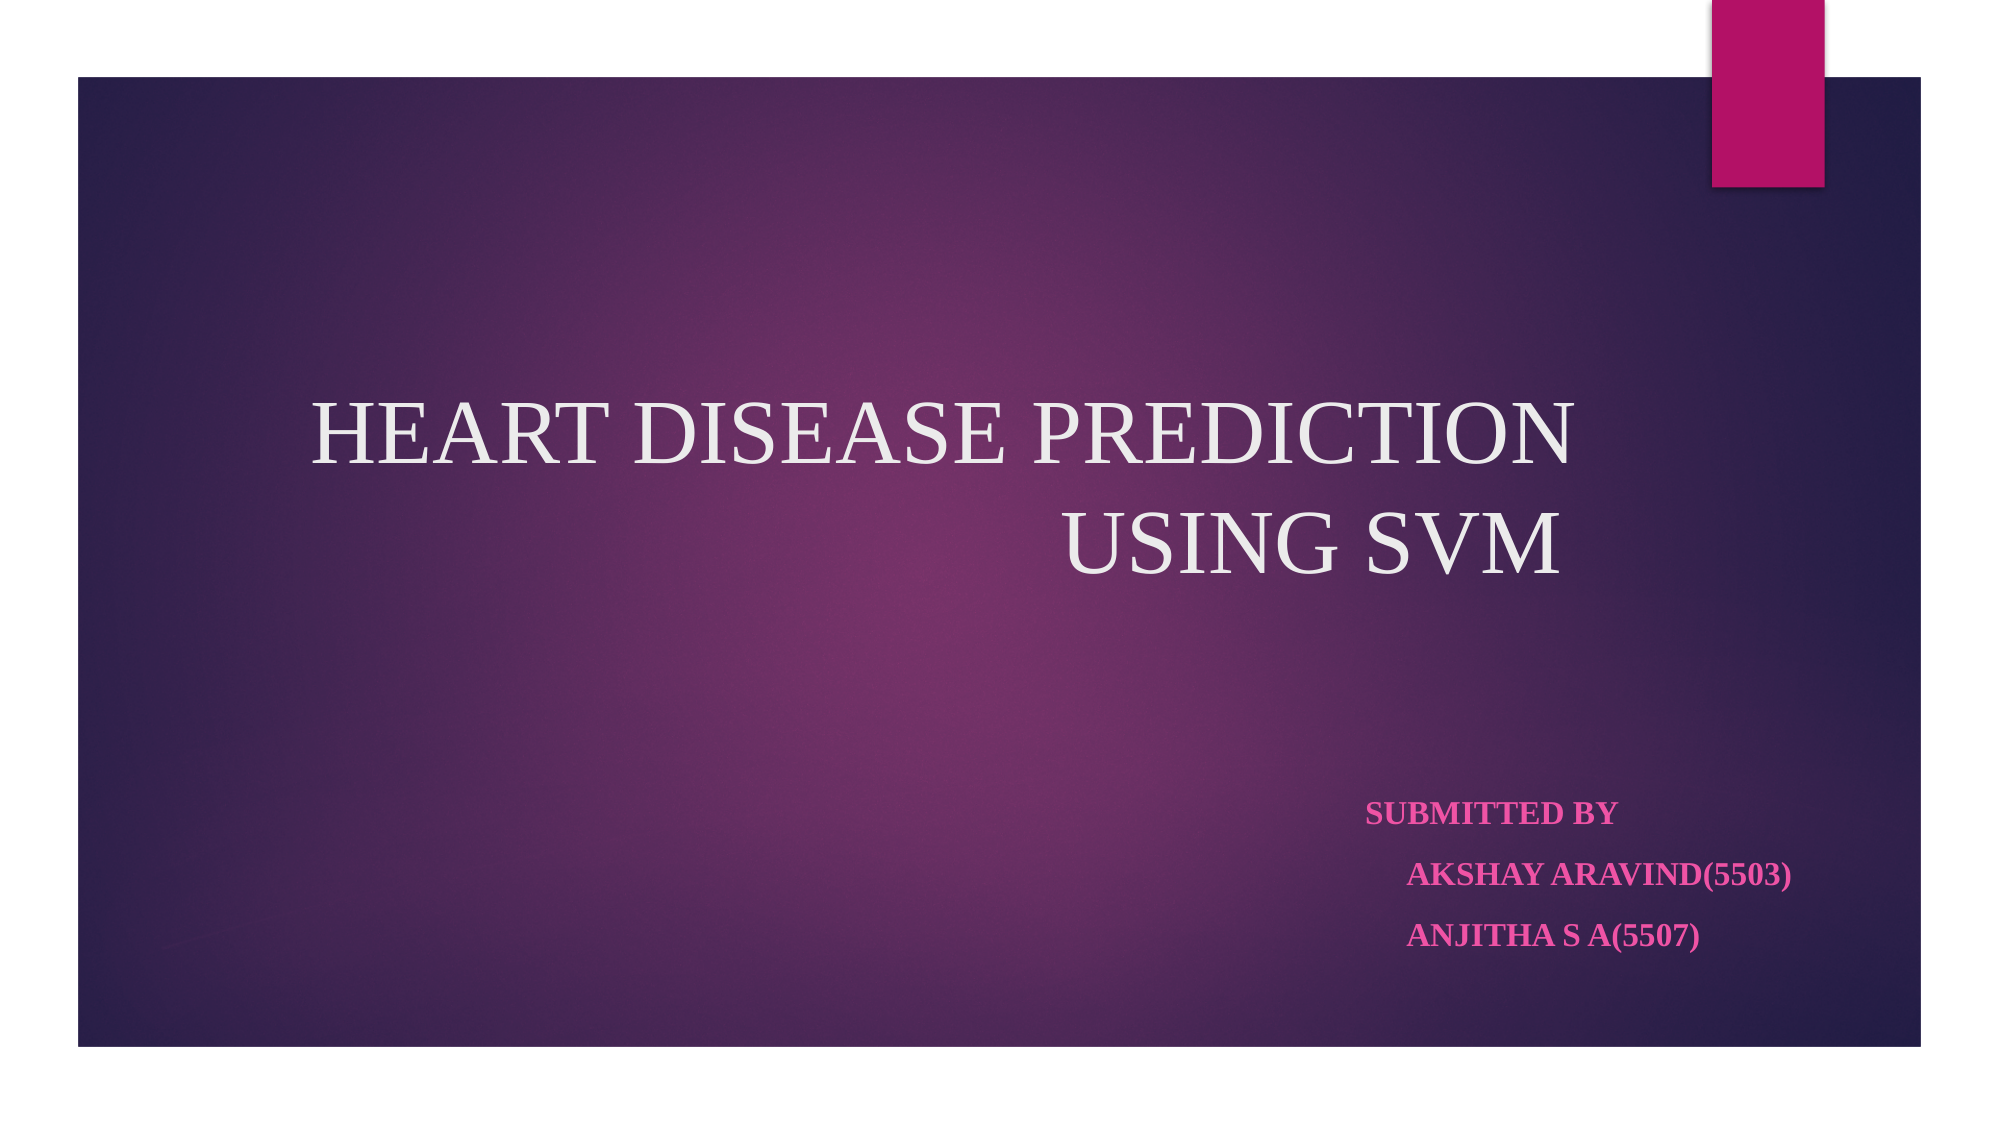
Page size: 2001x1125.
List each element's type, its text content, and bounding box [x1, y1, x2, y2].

title HEART DISEASE PREDICTION USING SVM [295, 198, 1748, 600]
subtitle SUBMITTED BY AKSHAY ARAVIND(5503) ANJITHA S A(5507) [1350, 783, 1813, 925]
